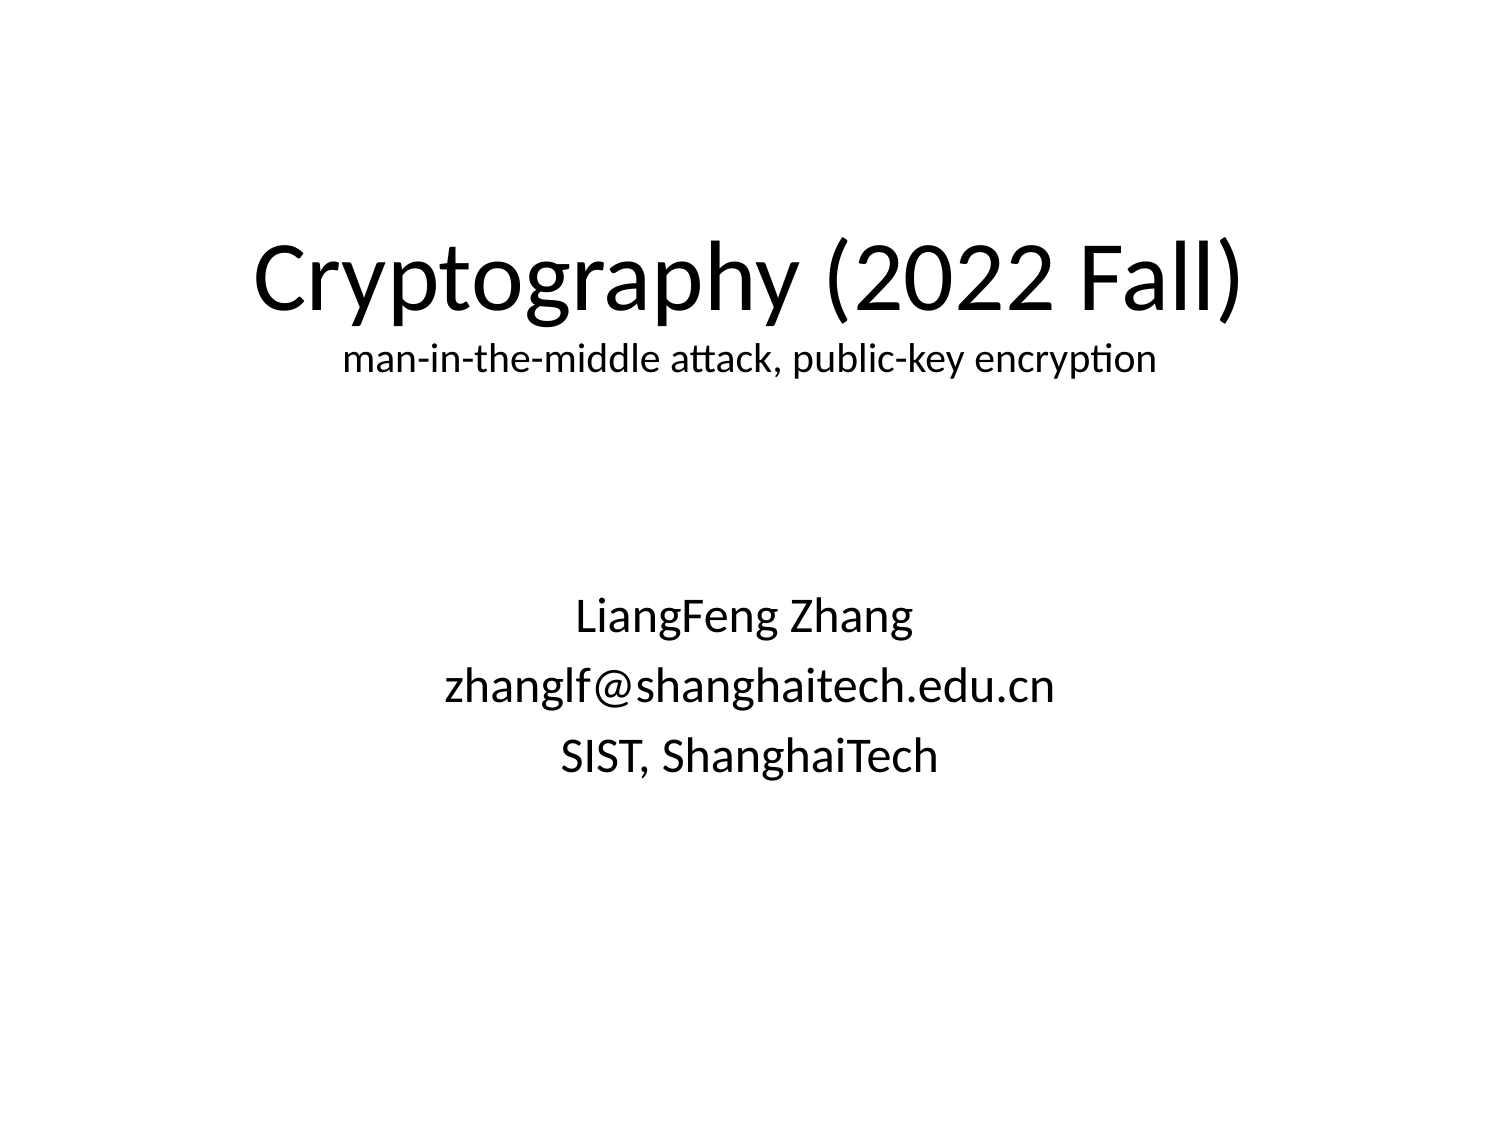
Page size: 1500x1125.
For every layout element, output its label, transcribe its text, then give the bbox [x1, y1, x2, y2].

subtitle LiangFeng Zhang zhanglf@shanghaitech.edu.cn SIST, ShanghaiTech [0, 575, 1500, 788]
title Cryptography (2022 Fall) man-in-the-middle attack, public-key encryption [0, 174, 1500, 417]
